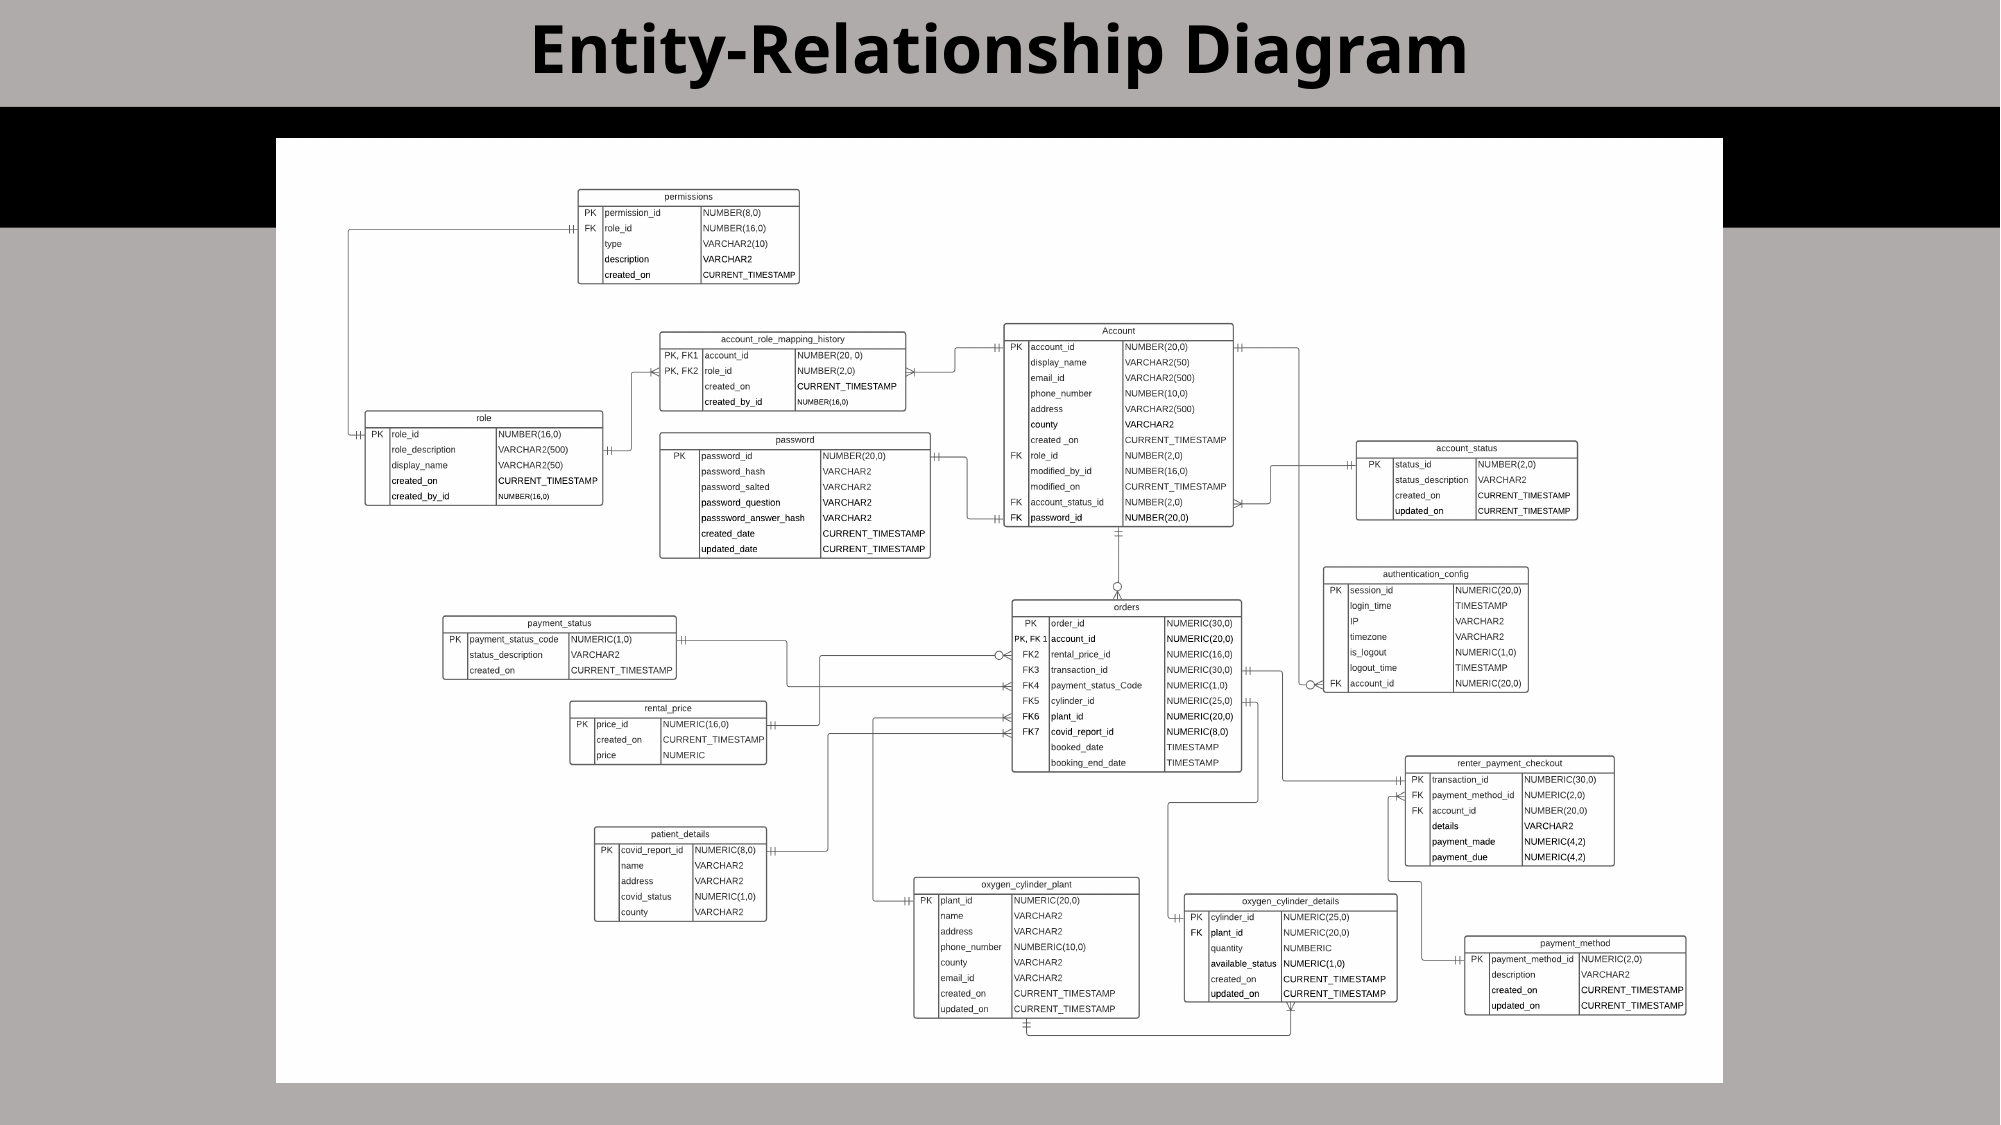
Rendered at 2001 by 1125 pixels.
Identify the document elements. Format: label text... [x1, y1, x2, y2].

text_box [0, 106, 2000, 229]
title Entity-Relationship Diagram [80, 0, 1920, 104]
picture [276, 138, 1724, 1083]
